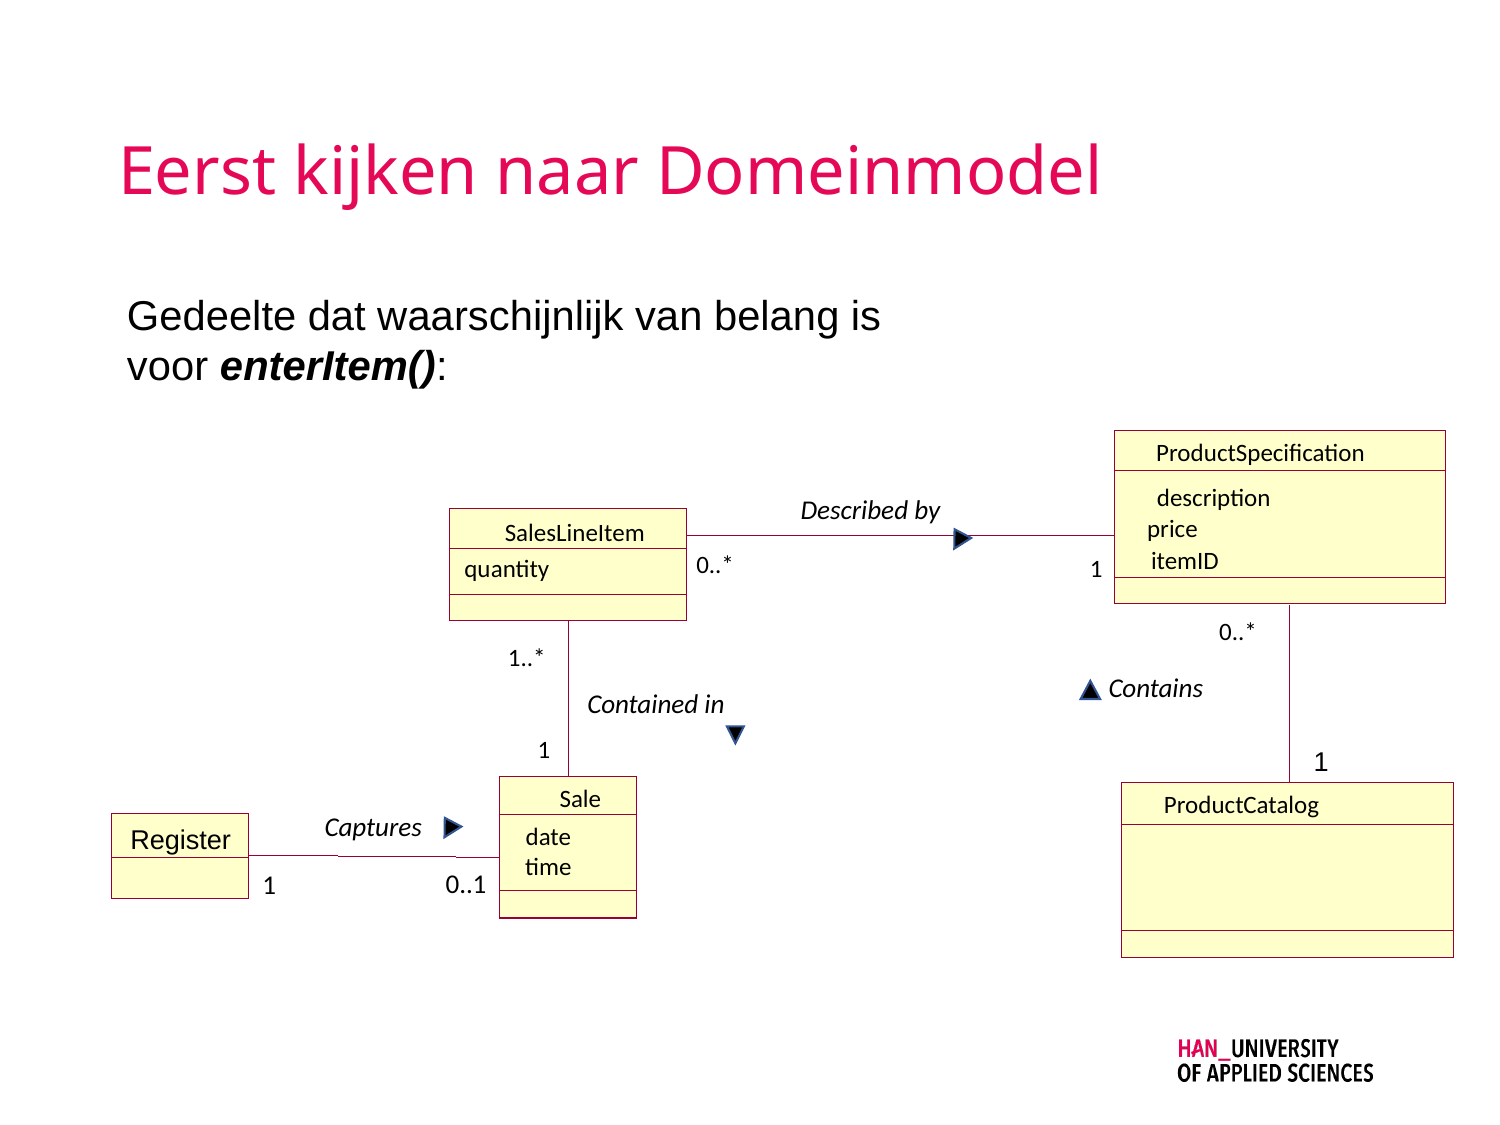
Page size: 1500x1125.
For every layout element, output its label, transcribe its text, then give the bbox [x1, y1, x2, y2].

title Eerst kijken naar Domeinmodel [103, 59, 1397, 217]
text_box Gedeelte dat waarschijnlijk van belang is voor enterItem(): [112, 281, 912, 397]
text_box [111, 414, 1454, 1125]
